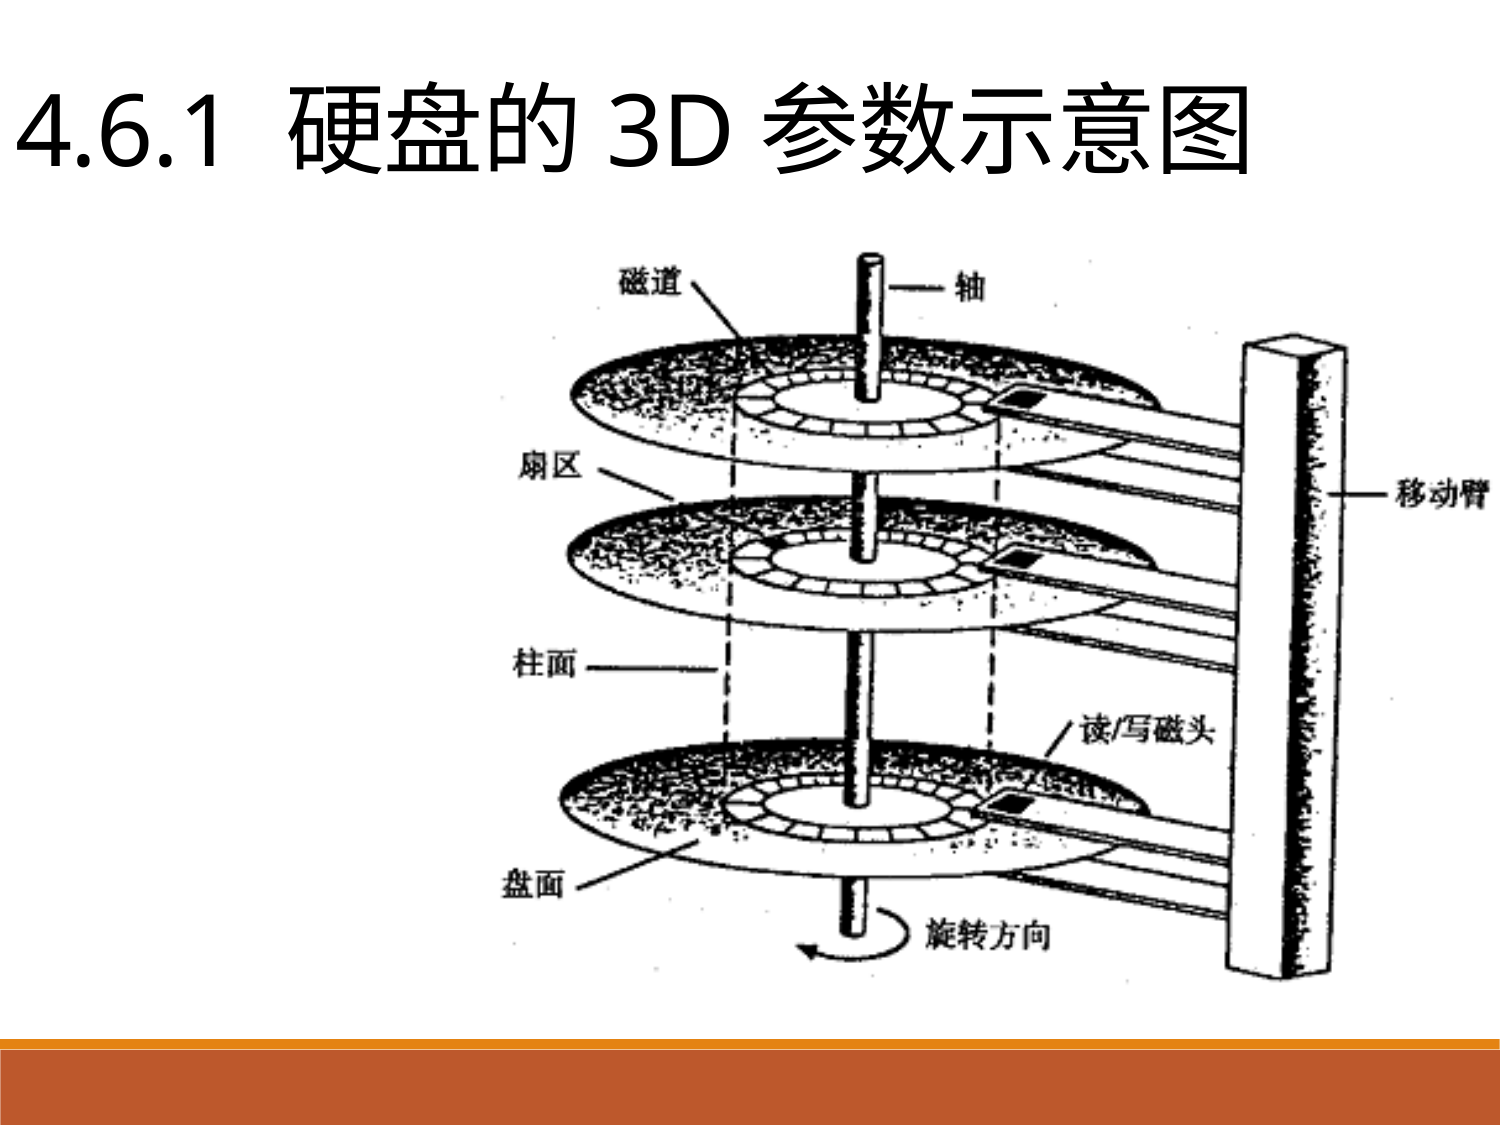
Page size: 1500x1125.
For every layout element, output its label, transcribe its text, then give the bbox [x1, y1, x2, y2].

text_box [451, 225, 1500, 1001]
title 4.6.1 硬盘的3D参数示意图 [0, 7, 1275, 195]
